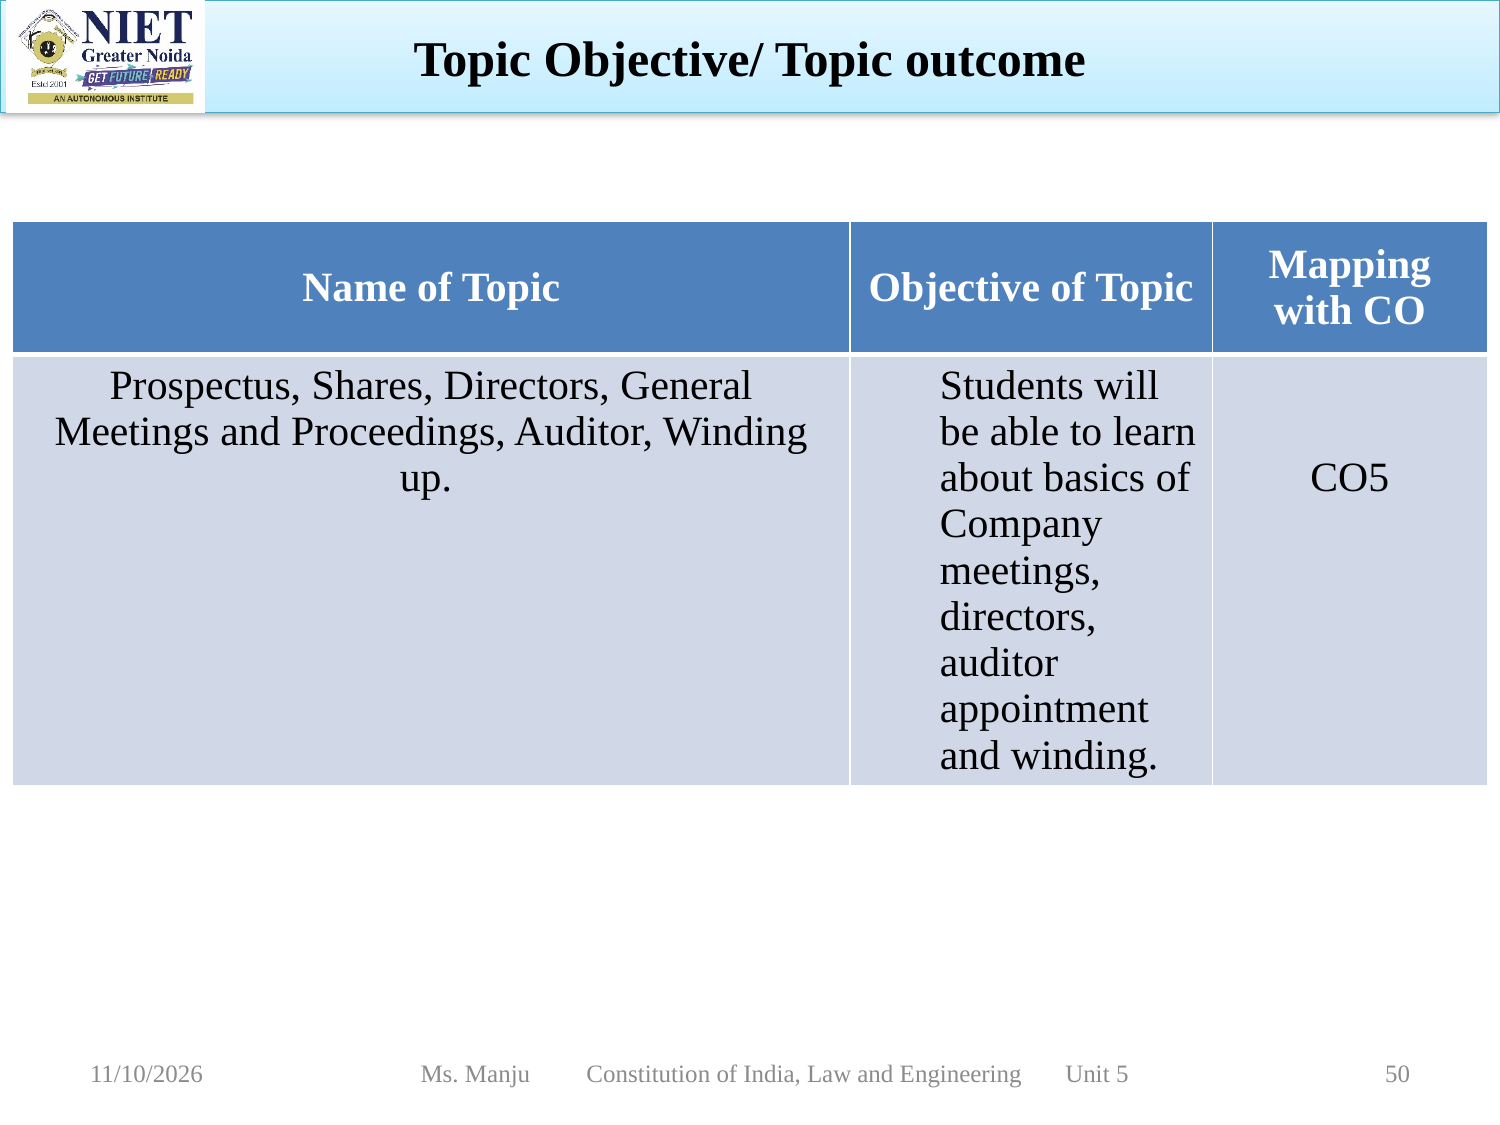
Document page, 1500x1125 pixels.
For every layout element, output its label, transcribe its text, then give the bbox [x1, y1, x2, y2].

footer Ms. Manju Constitution of India, Law and Engineering Unit 5 [312, 1042, 1074, 1103]
table_header Mapping with CO [1213, 222, 1487, 352]
picture [5, 0, 205, 113]
table_header Name of Topic [13, 222, 849, 352]
slide_number 50 [1074, 1042, 1425, 1103]
table_cell Prospectus, Shares, Directors, General Meetings and Proceedings, Auditor, Winding up. [13, 357, 849, 785]
title Topic Objective/ Topic outcome [205, 0, 1500, 113]
table_header Objective of Topic [851, 222, 1212, 352]
table_cell Students will be able to learn about basics of Company meetings, directors, auditor appointment and winding. [851, 357, 1212, 785]
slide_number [75, 1042, 312, 1103]
table_cell CO5 [1213, 357, 1487, 785]
